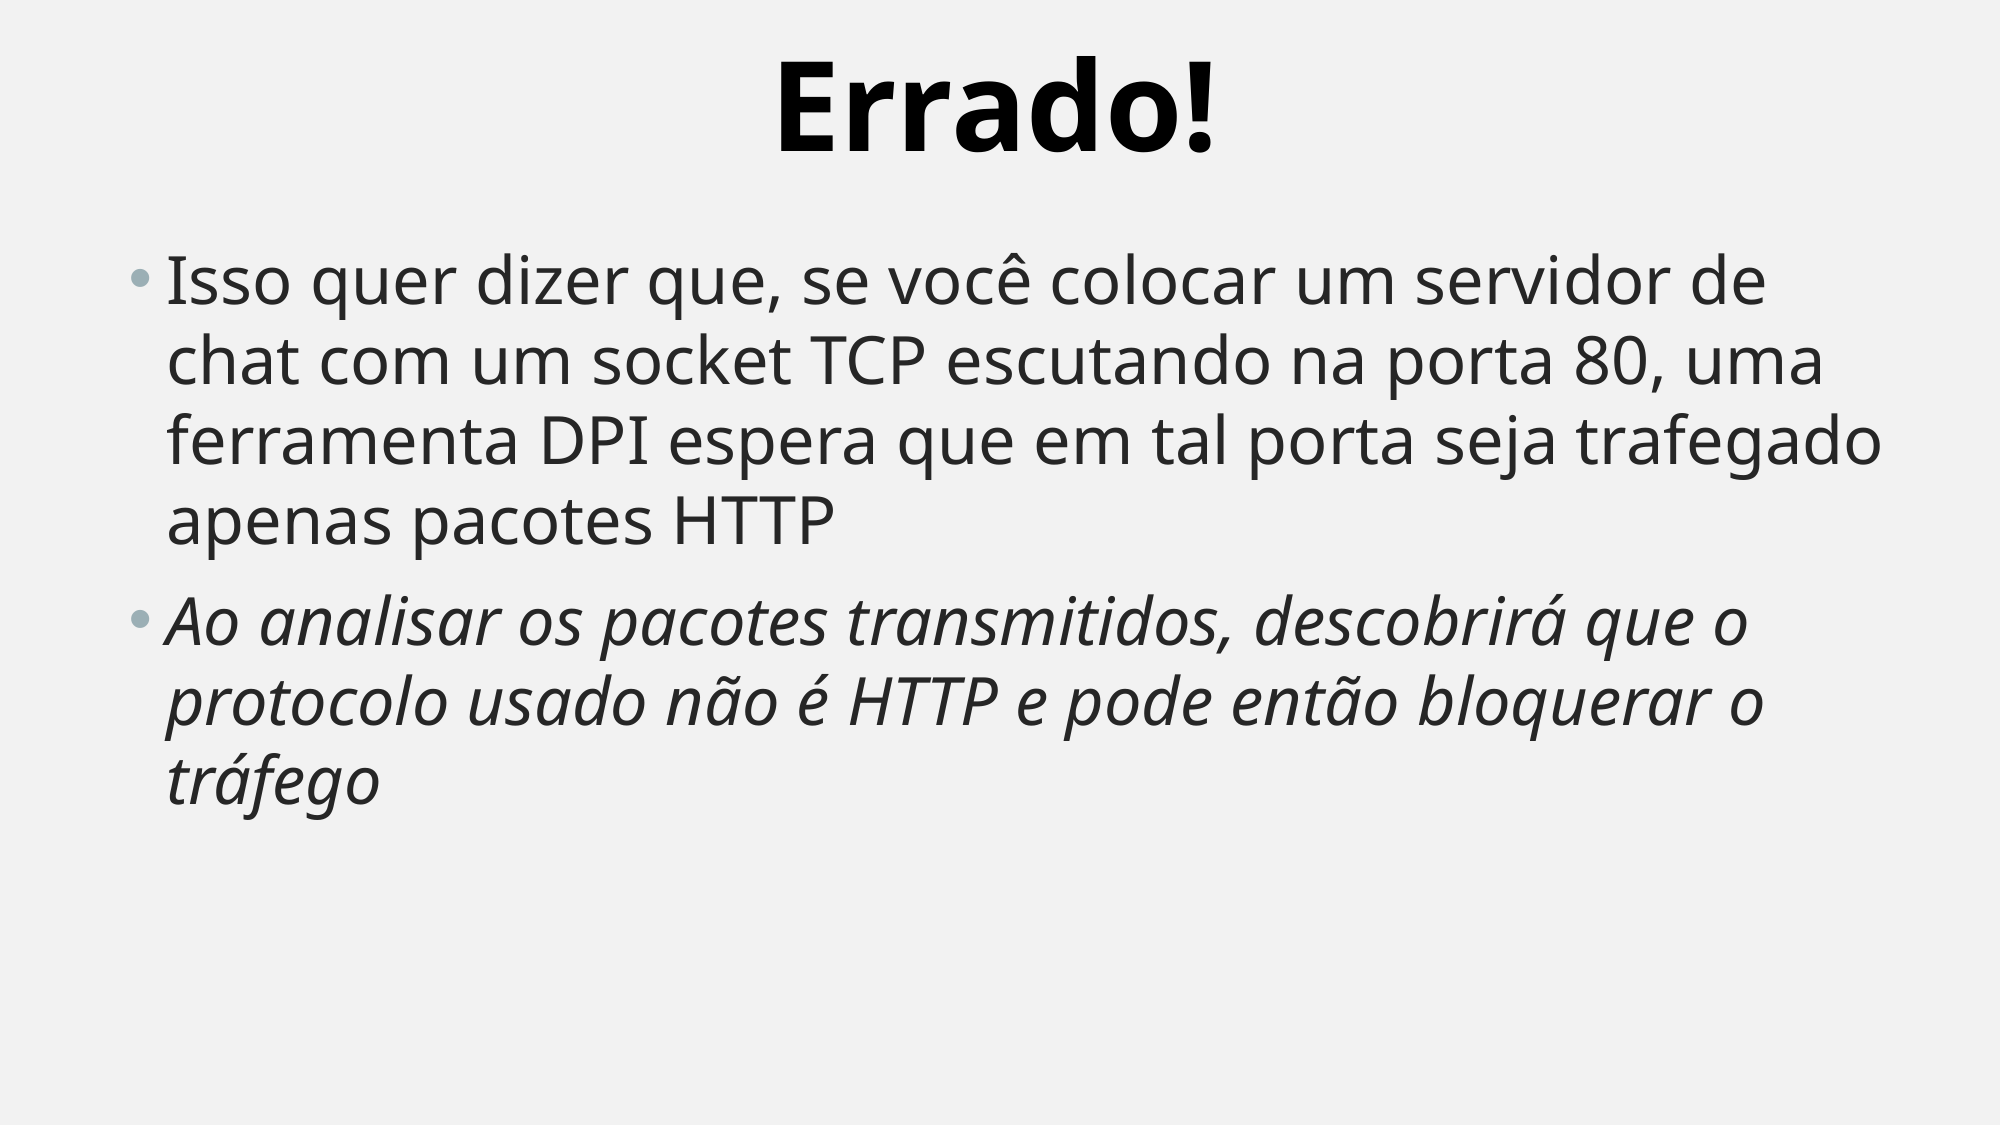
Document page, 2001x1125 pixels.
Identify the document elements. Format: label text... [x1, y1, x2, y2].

list Isso quer dizer que, se você colocar um servidor de chat com um socket TCP escutando na porta 80, uma ferramenta DPI espera que em tal porta seja trafegado apenas pacotes HTTP Ao analisar os pacotes transmitidos, descobrirá que o protocolo usado não é HTTP e pode então bloquerar o tráfego [113, 230, 1930, 1084]
text_box Errado! [0, 18, 1989, 184]
